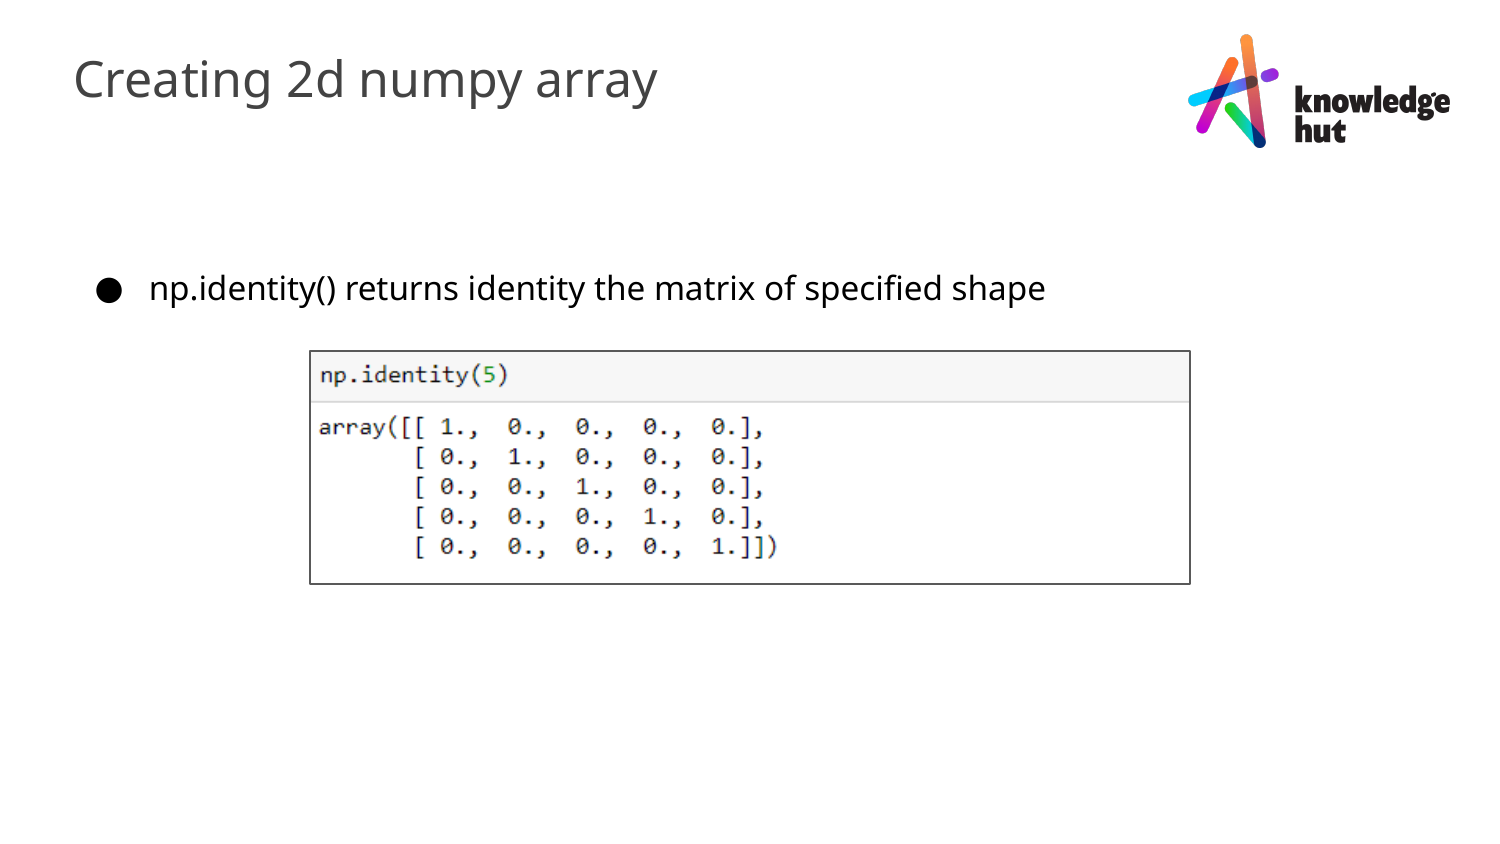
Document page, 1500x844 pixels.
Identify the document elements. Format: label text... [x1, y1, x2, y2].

text_box np.identity() returns identity the matrix of specified shape [58, 245, 1340, 363]
picture [1184, 30, 1454, 152]
text_box Creating 2d numpy array [58, 23, 1281, 110]
picture [310, 351, 1190, 584]
